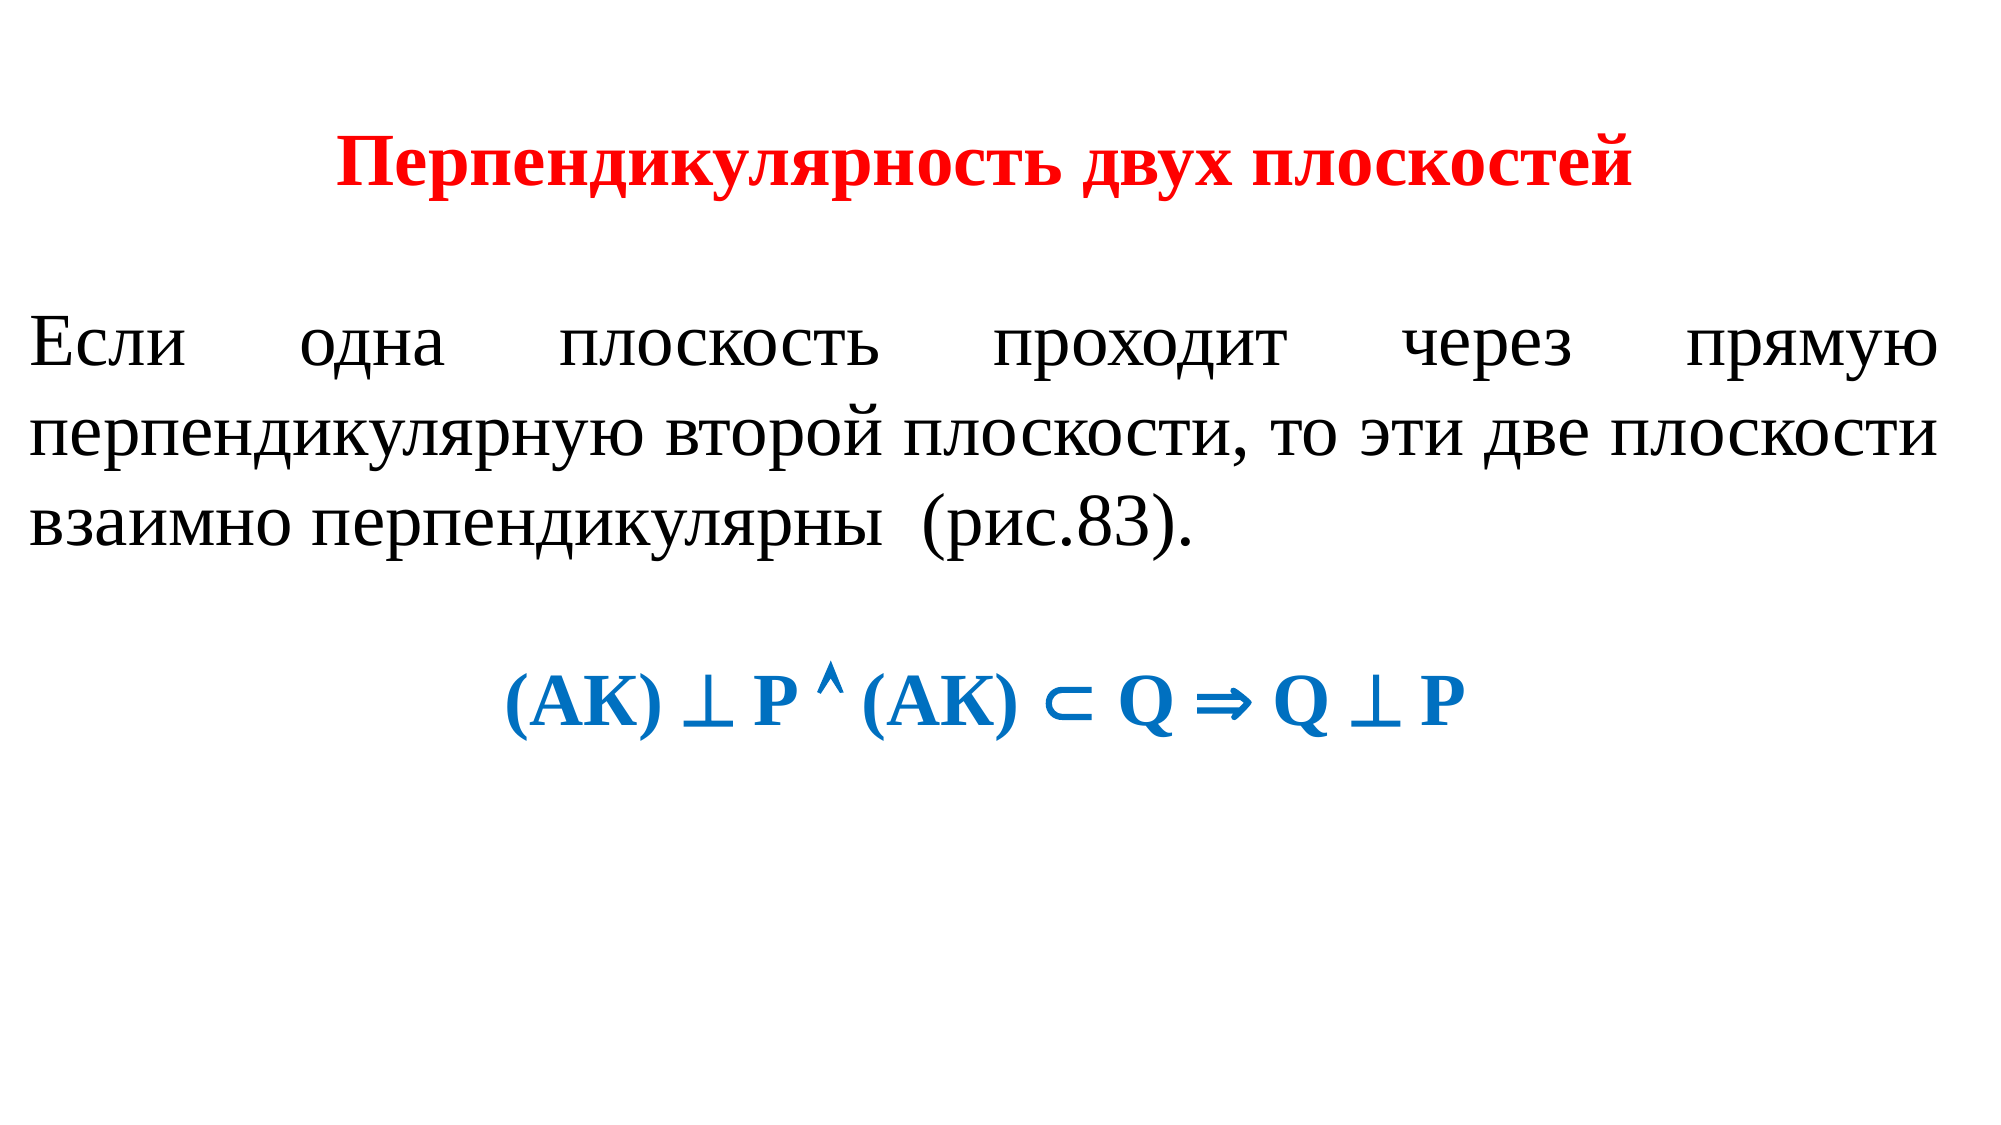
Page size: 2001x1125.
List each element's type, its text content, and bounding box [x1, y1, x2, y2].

text_box Перпендикулярность двух плоскостей Если одна плоскость проходит через прямую перпендикулярную второй плоскости, то эти две плоскости взаимно перпендикулярны (рис.83). (АК)  Р  (АК)  Q  Q  P [14, 103, 1956, 838]
